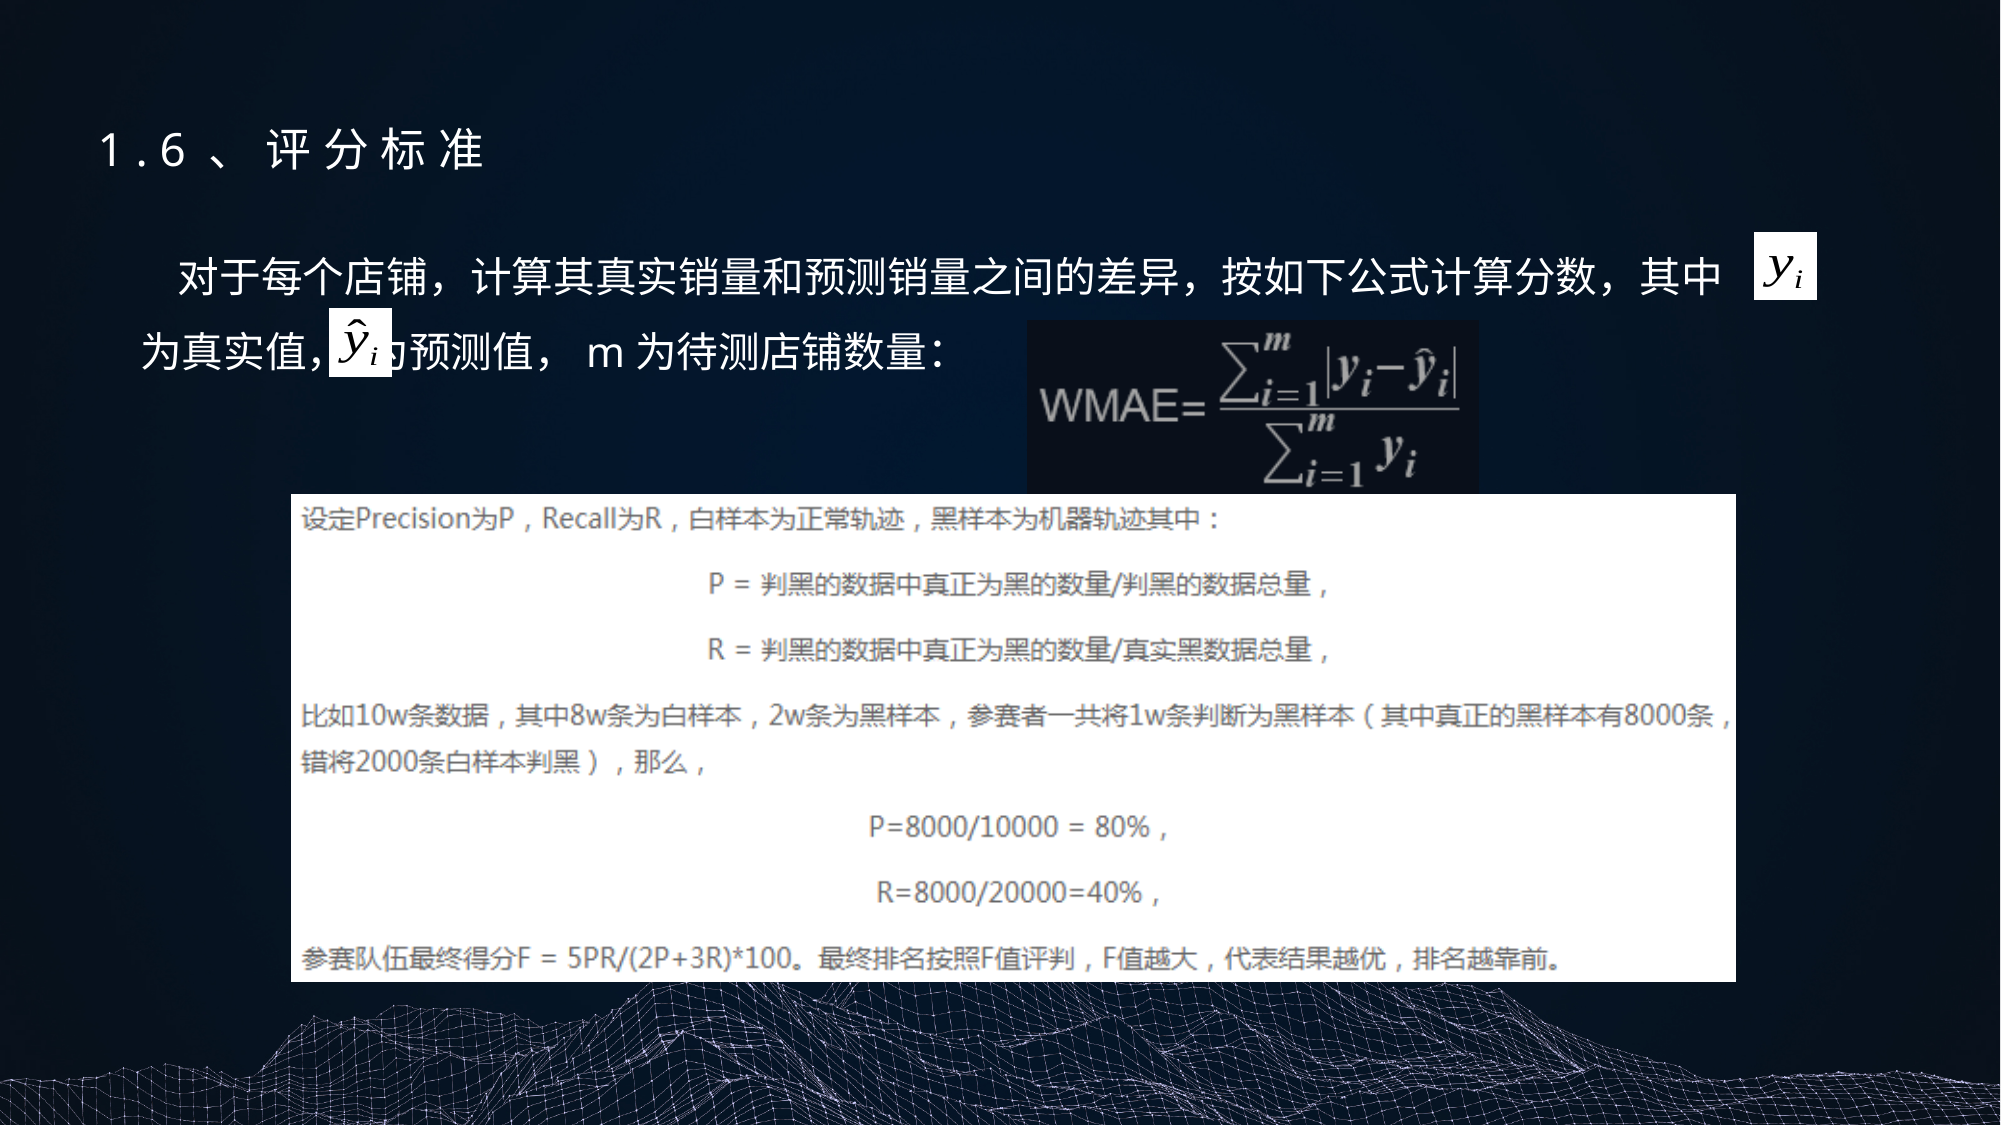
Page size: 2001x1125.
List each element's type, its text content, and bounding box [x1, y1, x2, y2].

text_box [328, 308, 392, 377]
picture [0, 0, 2001, 1125]
text_box 1.6、评分标准 [82, 112, 1783, 183]
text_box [1753, 231, 1817, 300]
text_box 对于每个店铺，计算其真实销量和预测销量之间的差异，按如下公式计算分数，其中 为真实值， 为预测值，m为待测店铺数量： [125, 218, 1805, 384]
